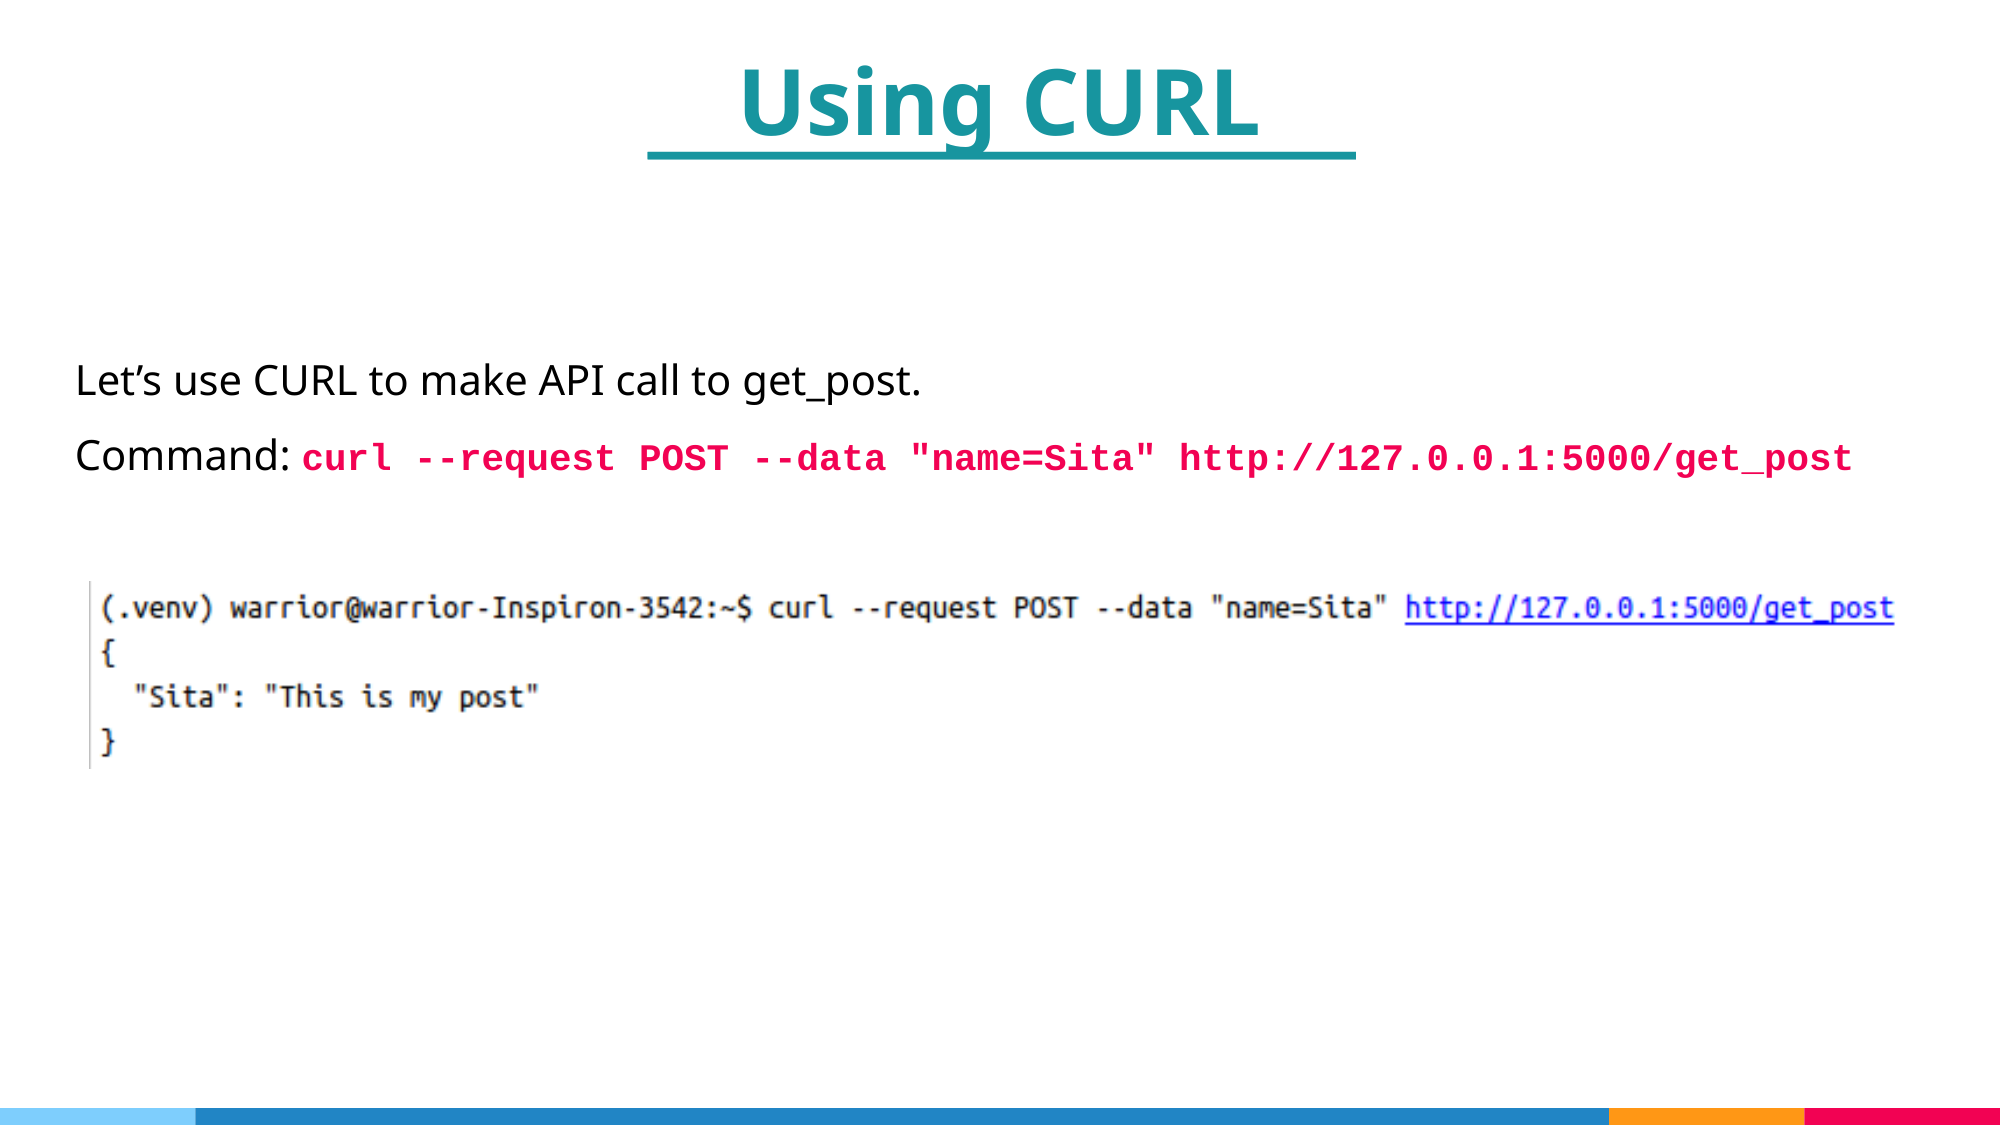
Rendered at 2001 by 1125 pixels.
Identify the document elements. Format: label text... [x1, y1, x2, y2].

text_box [140, 39, 1859, 160]
picture [89, 581, 1923, 769]
text_box Let’s use CURL to make API call to get_post. Command: curl --request POST --data "name=Sita" http://127.0.0.1:5000/get_post [59, 321, 1953, 615]
